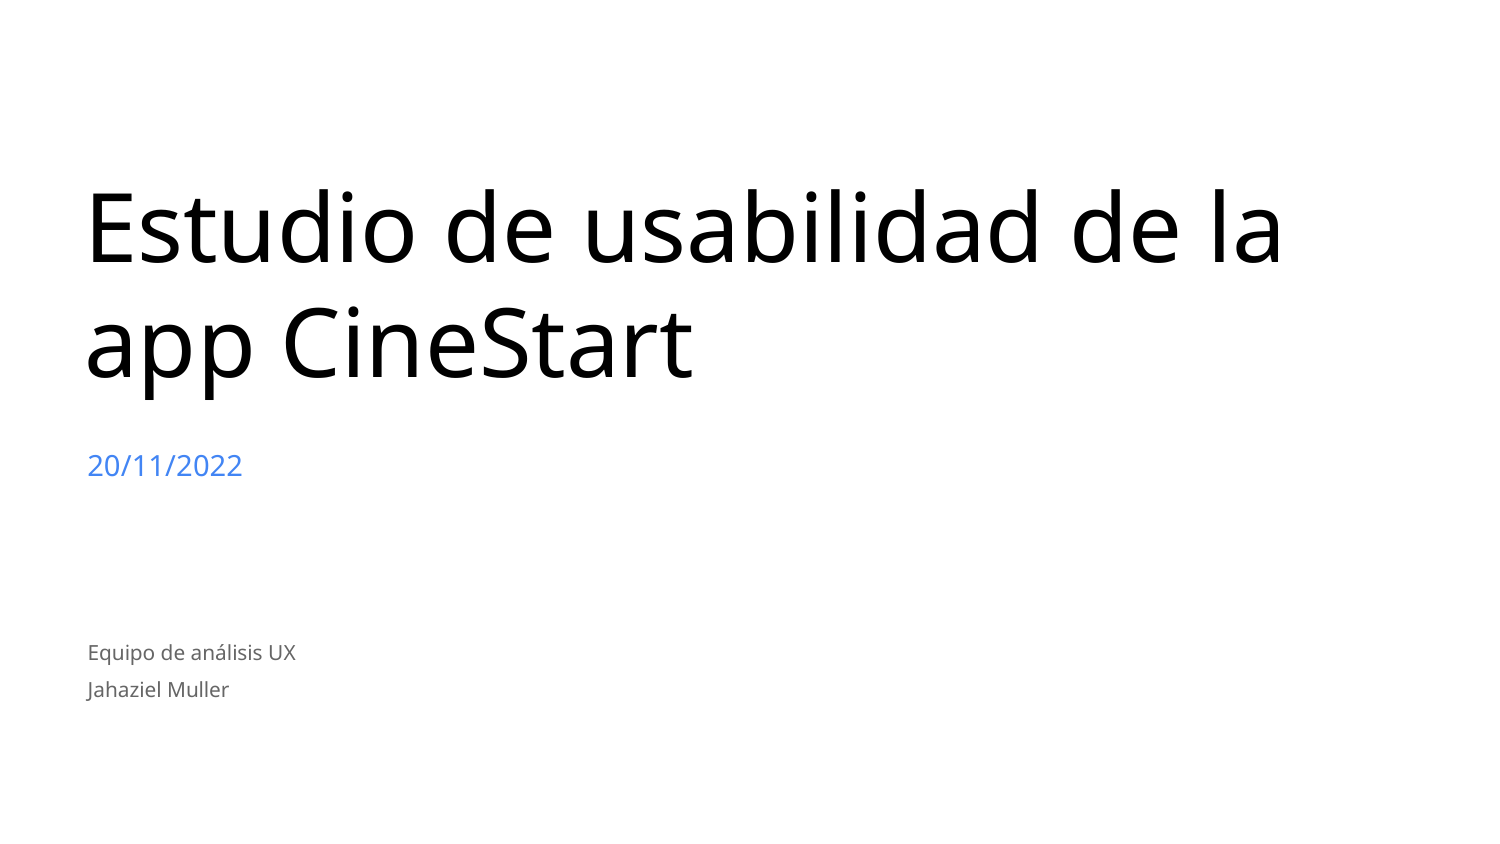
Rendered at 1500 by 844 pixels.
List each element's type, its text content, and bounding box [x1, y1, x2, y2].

text_box Equipo de análisis UX Jahaziel Muller [72, 611, 416, 781]
text_box Estudio de usabilidad de la app CineStart [69, 91, 1416, 471]
text_box 20/11/2022 [72, 410, 1397, 515]
